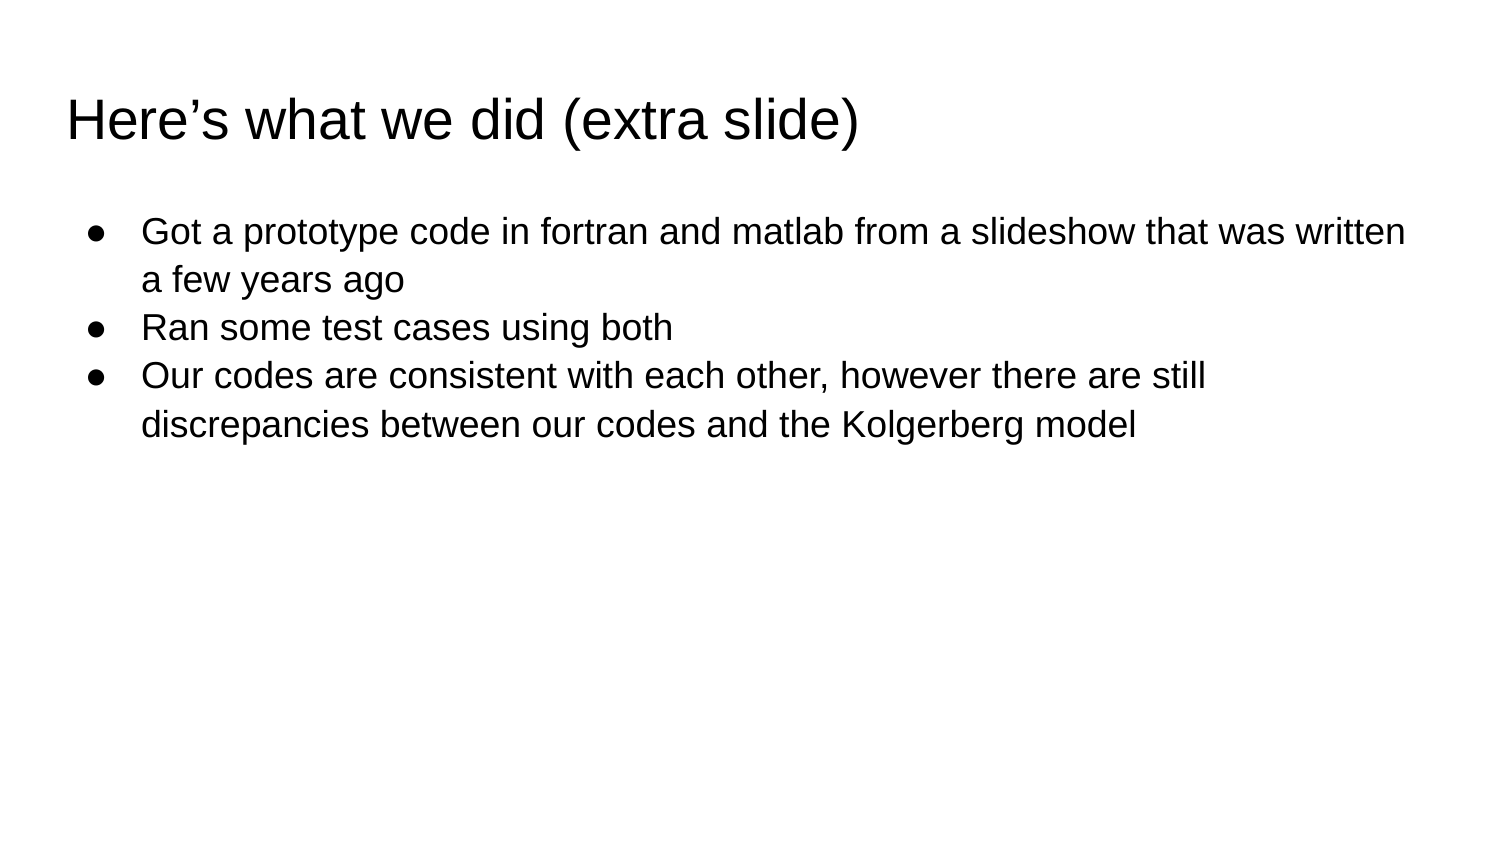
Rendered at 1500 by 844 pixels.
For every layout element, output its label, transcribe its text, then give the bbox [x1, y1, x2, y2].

title Here’s what we did (extra slide) [51, 72, 1449, 167]
list Got a prototype code in fortran and matlab from a slideshow that was written a few years ago Ran some test cases using both Our codes are consistent with each other, however there are still discrepancies between our codes and the Kolgerberg model [51, 189, 1449, 750]
